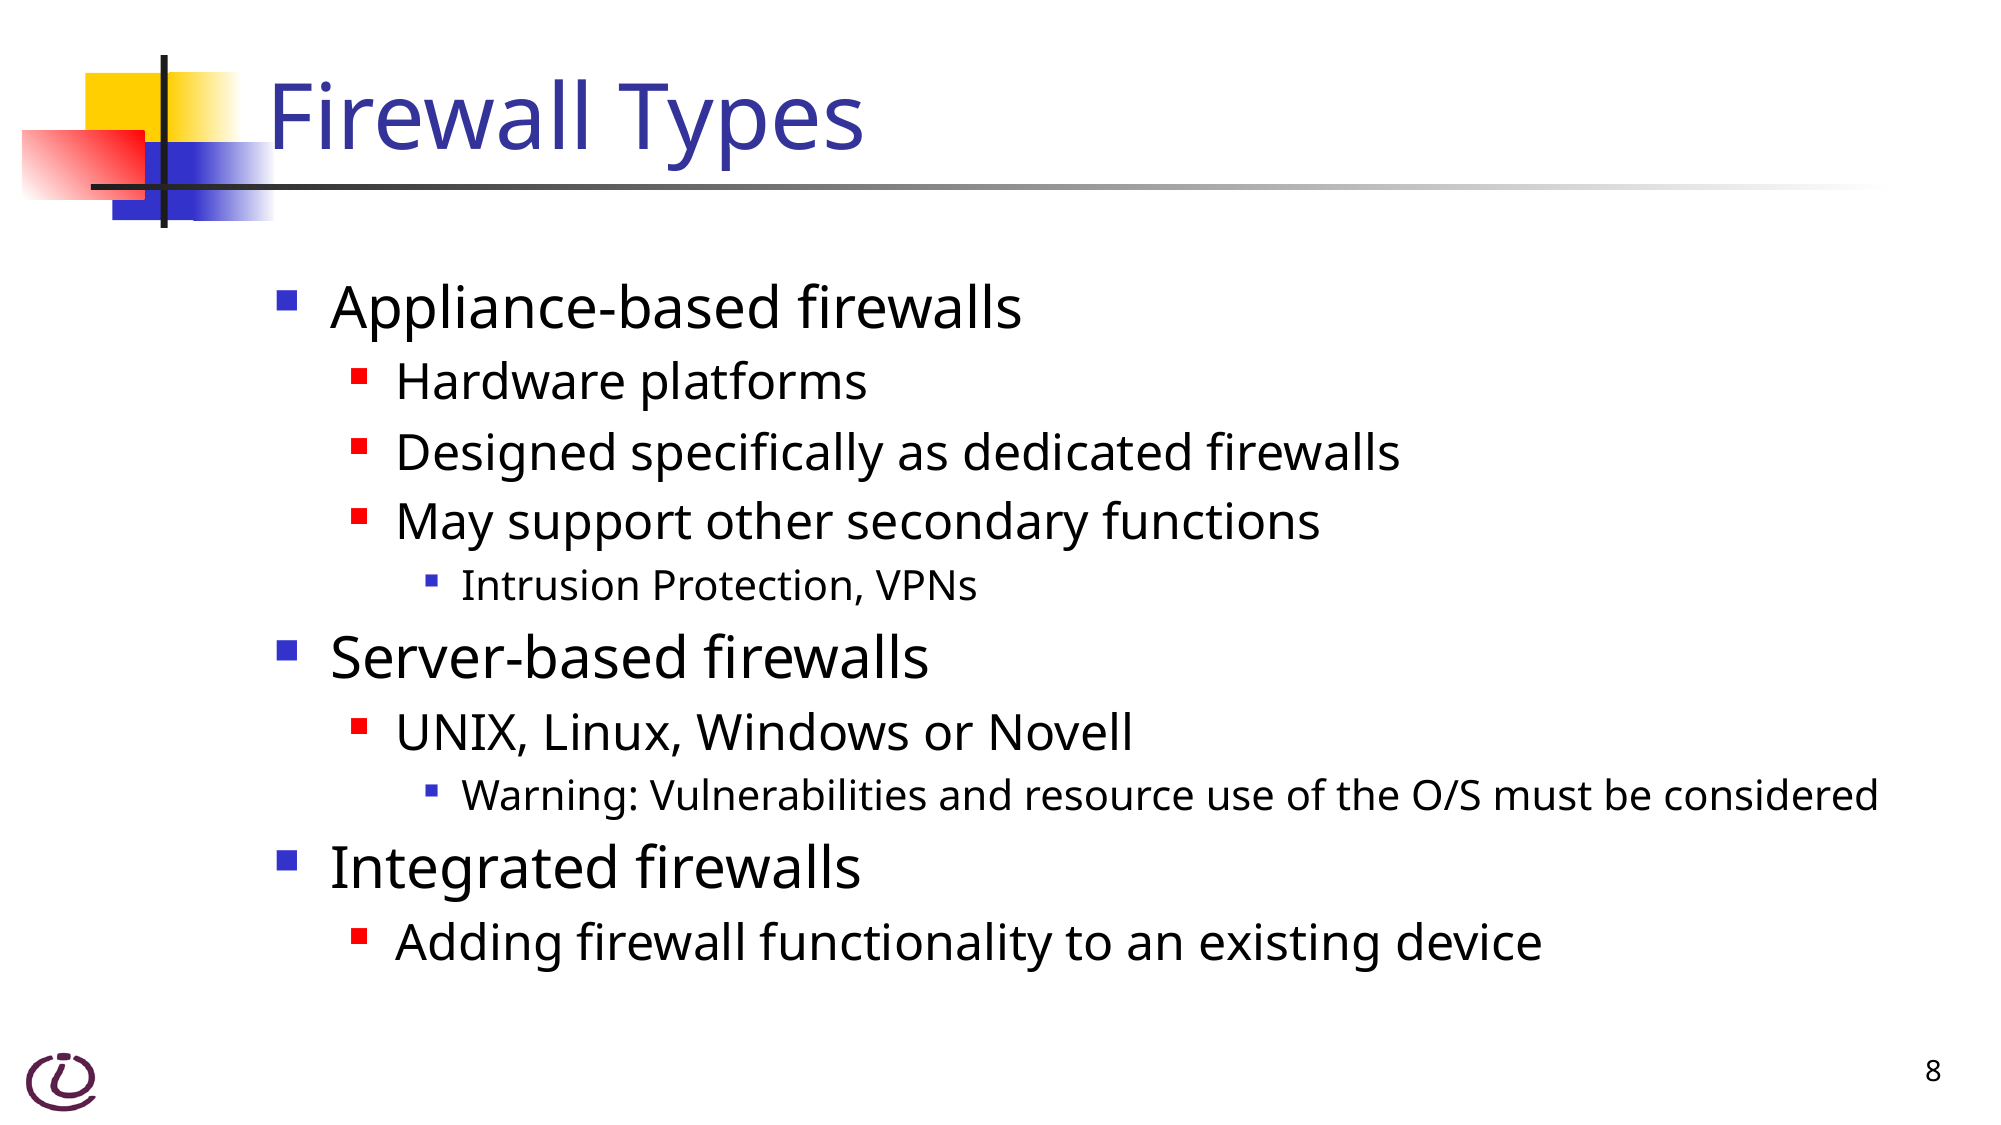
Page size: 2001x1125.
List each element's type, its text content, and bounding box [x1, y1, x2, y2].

picture [21, 1049, 101, 1113]
list Appliance-based firewalls Hardware platforms Designed specifically as dedicated firewalls May support other secondary functions Intrusion Protection, VPNs Server-based firewalls UNIX, Linux, Windows or Novell Warning: Vulnerabilities and resource use of the O/S must be considered Integrated firewalls Adding firewall functionality to an existing device [258, 262, 1959, 1050]
title Firewall Types [251, 35, 1957, 175]
slide_number 8 [1540, 1049, 1958, 1100]
